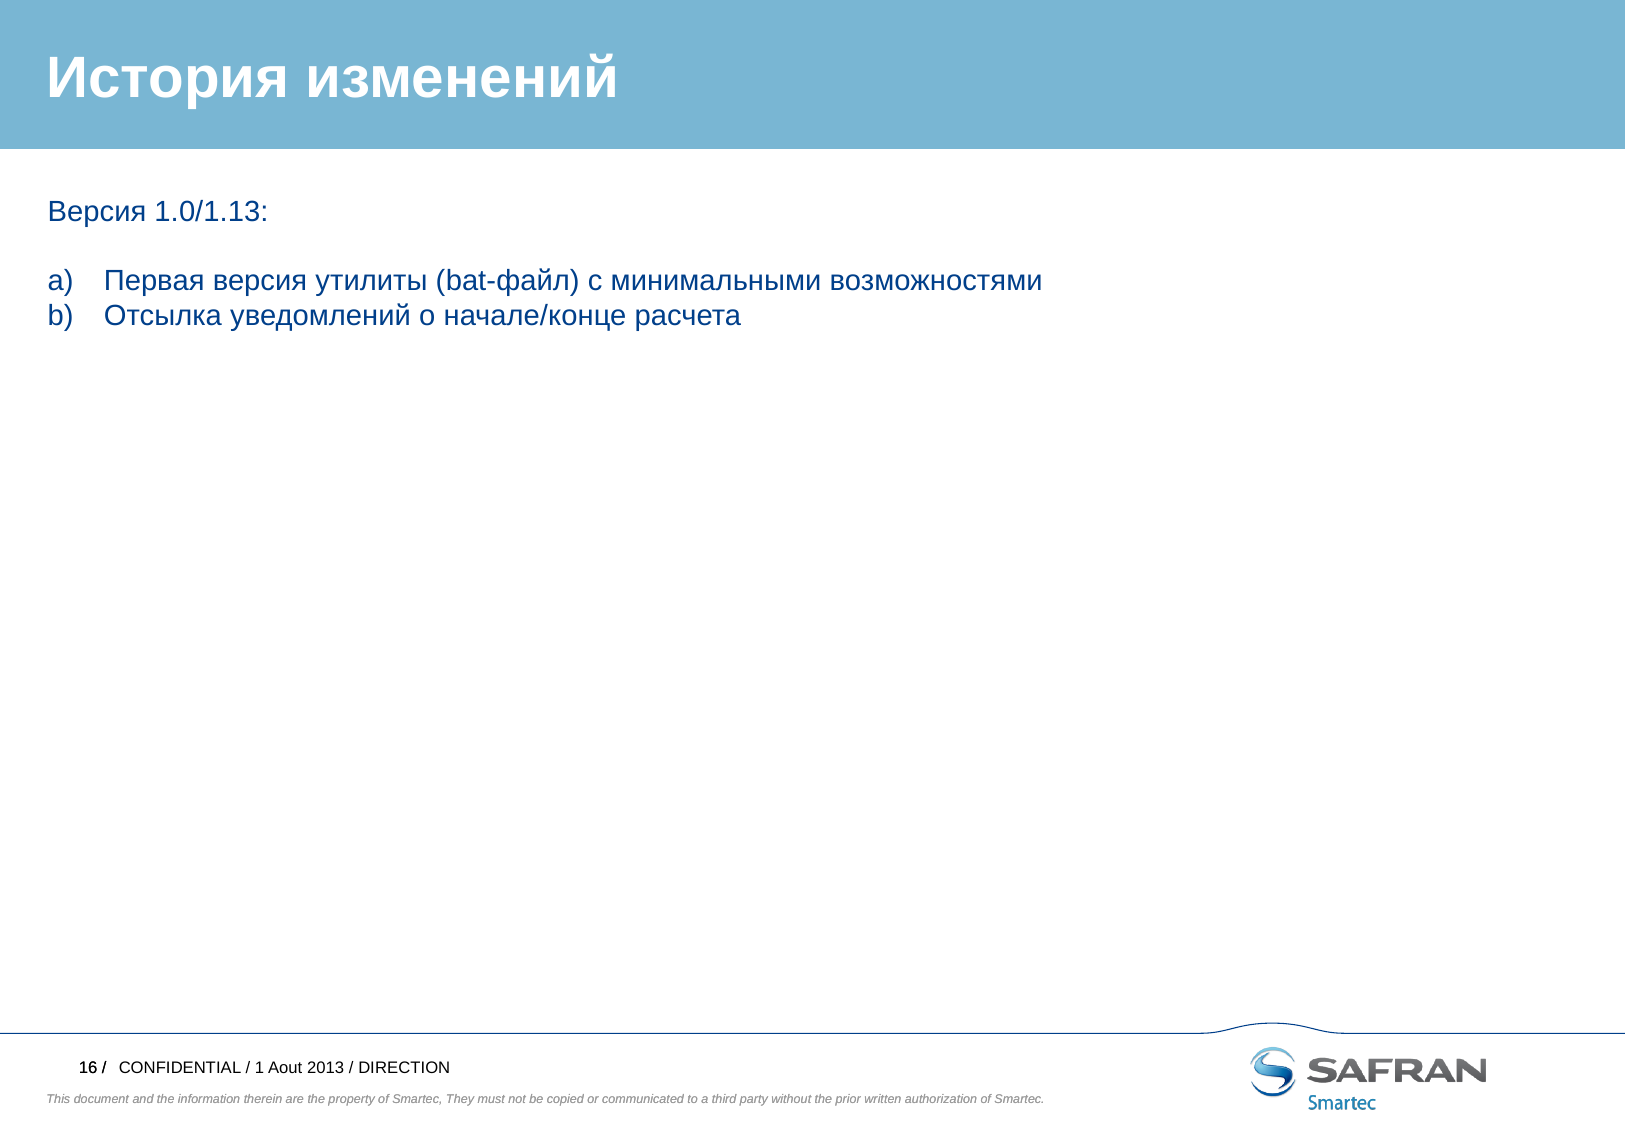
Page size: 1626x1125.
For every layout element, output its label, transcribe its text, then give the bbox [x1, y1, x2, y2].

text_box История изменений [31, 0, 1594, 149]
text_box Версия 1.0/1.13: Первая версия утилиты (bat-файл) с минимальными возможностями Отсылка уведомлений о начале/конце расчета [32, 184, 1593, 339]
footer CONFIDENTIAL / 1 Aout 2013 / DIRECTION [118, 1049, 1147, 1085]
picture [1249, 1046, 1486, 1114]
